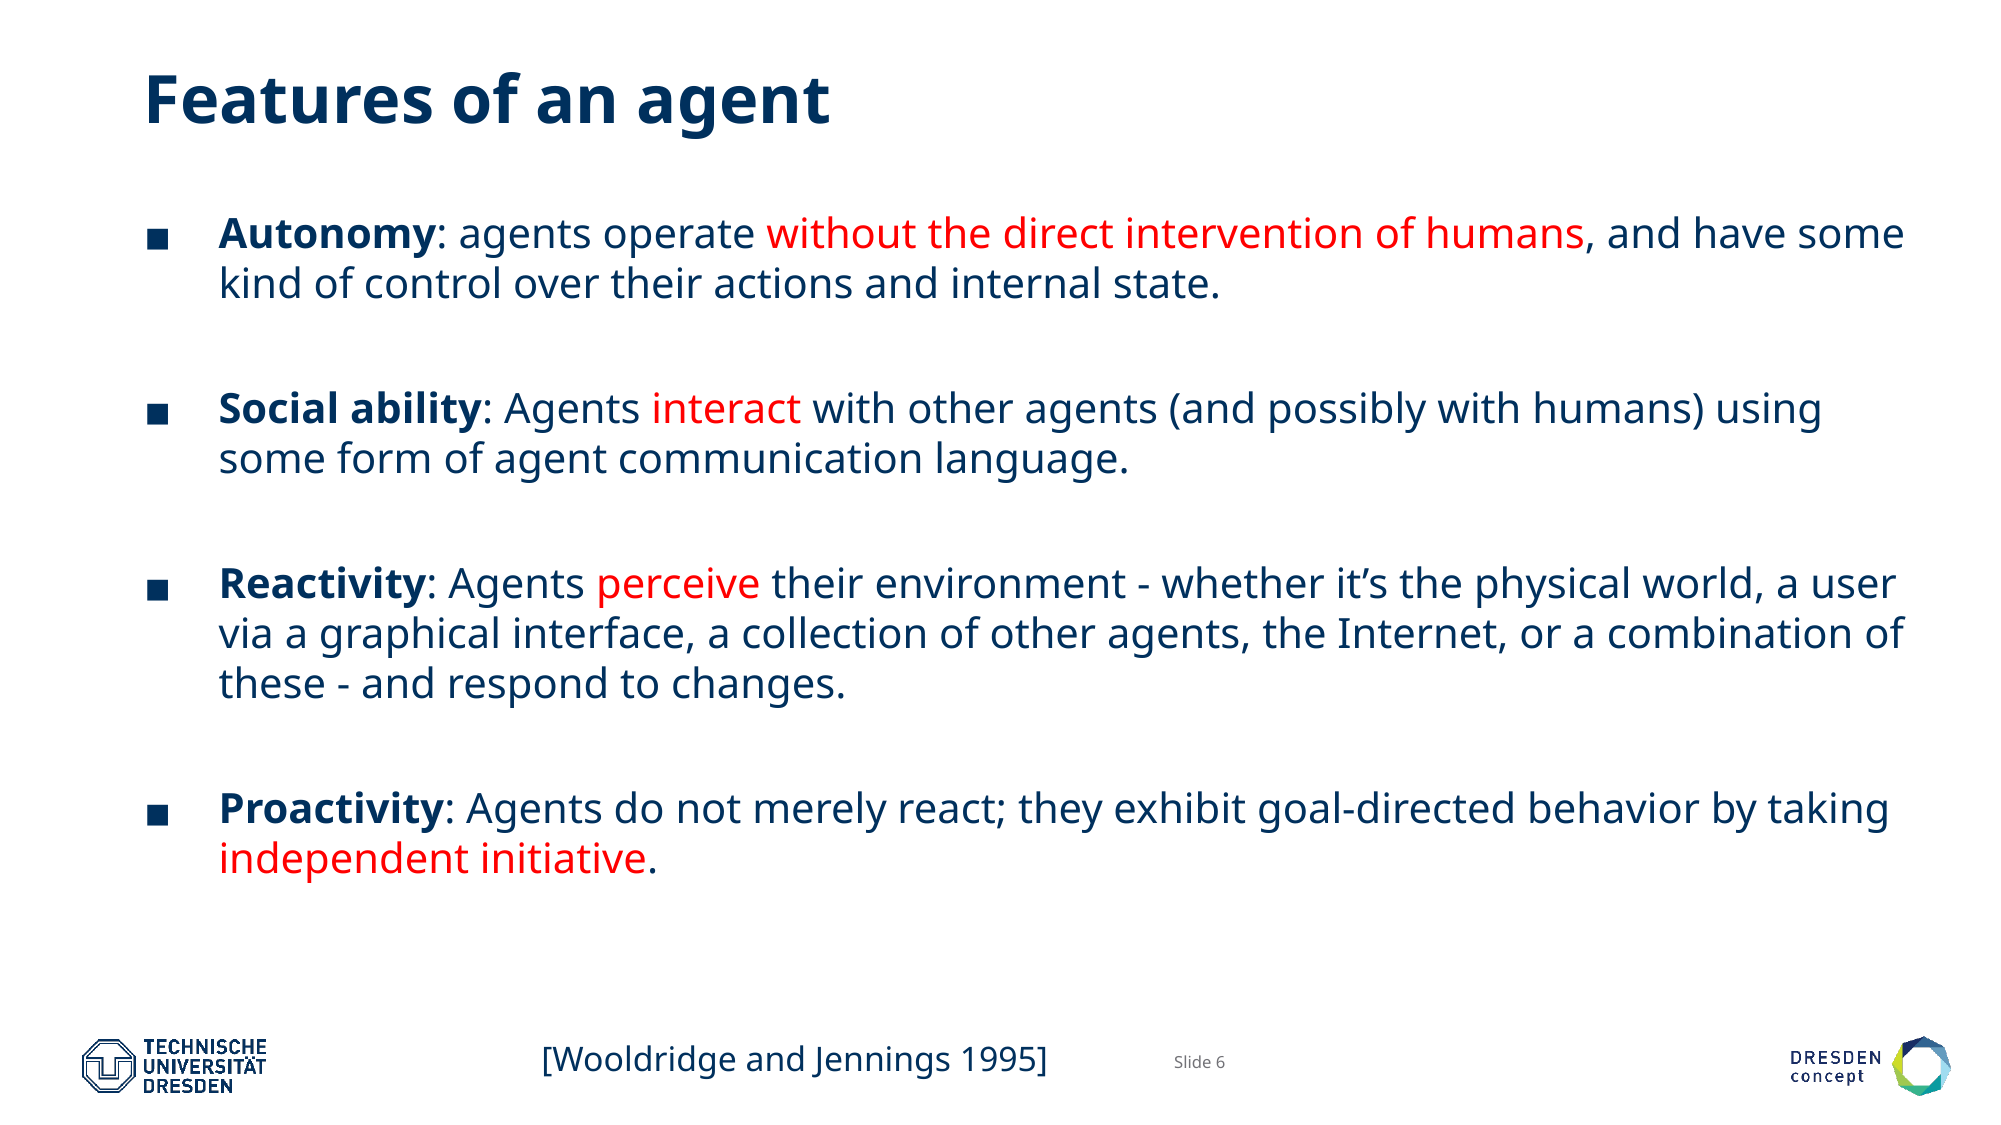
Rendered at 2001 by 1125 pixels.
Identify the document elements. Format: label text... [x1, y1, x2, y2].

list Autonomy: agents operate without the direct intervention of humans, and have some kind of control over their actions and internal state. Social ability: Agents interact with other agents (and possibly with humans) using some form of agent communication language. Reactivity: Agents perceive their environment - whether it’s the physical world, a user via a graphical interface, a collection of other agents, the Internet, or a combination of these - and respond to changes. Proactivity: Agents do not merely react; they exhibit goal-directed behavior by taking independent initiative. [143, 206, 1919, 920]
text_box [389, 1038, 943, 1106]
picture [82, 1039, 266, 1093]
title Features of an agent [143, 56, 1880, 169]
picture [1791, 1036, 1951, 1096]
text_box [Wooldridge and Jennings 1995] [526, 1030, 1113, 1086]
